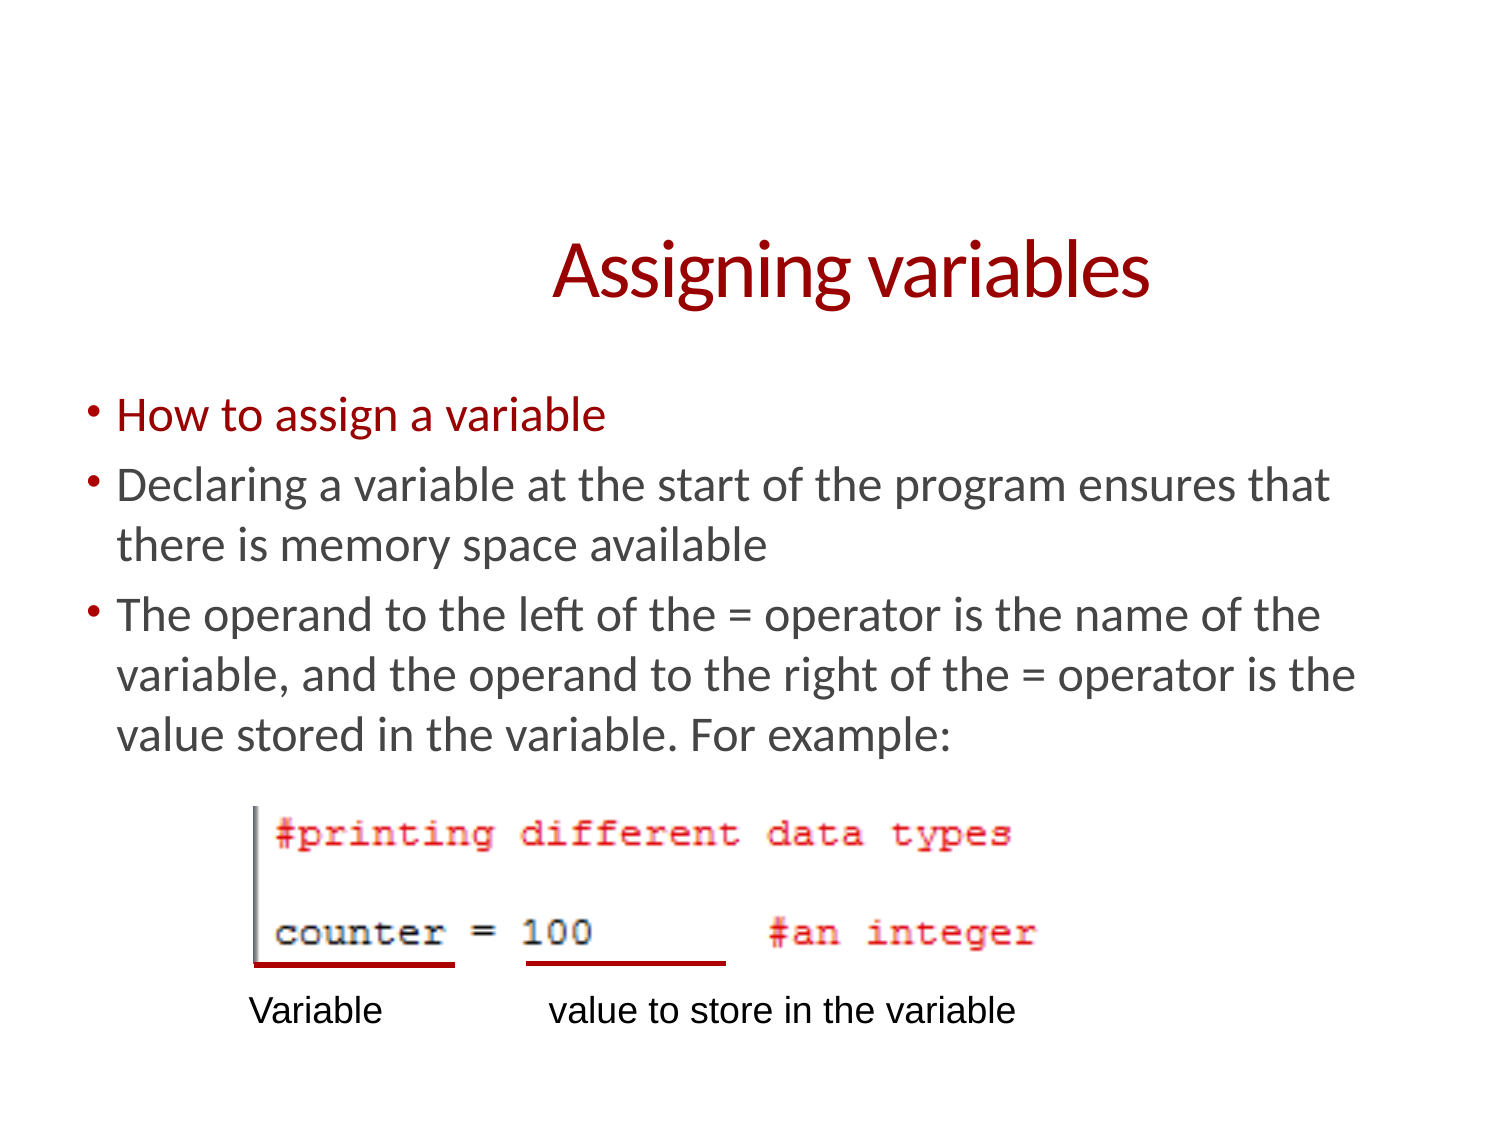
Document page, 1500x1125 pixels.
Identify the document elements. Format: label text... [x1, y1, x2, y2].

picture [253, 805, 1221, 964]
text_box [233, 962, 1081, 1040]
title Assigning variables [537, 189, 1438, 340]
list How to assign a variable Declaring a variable at the start of the program ensures that there is memory space available The operand to the left of the = operator is the name of the variable, and the operand to the right of the = operator is the value stored in the variable. For example: [71, 373, 1422, 1061]
